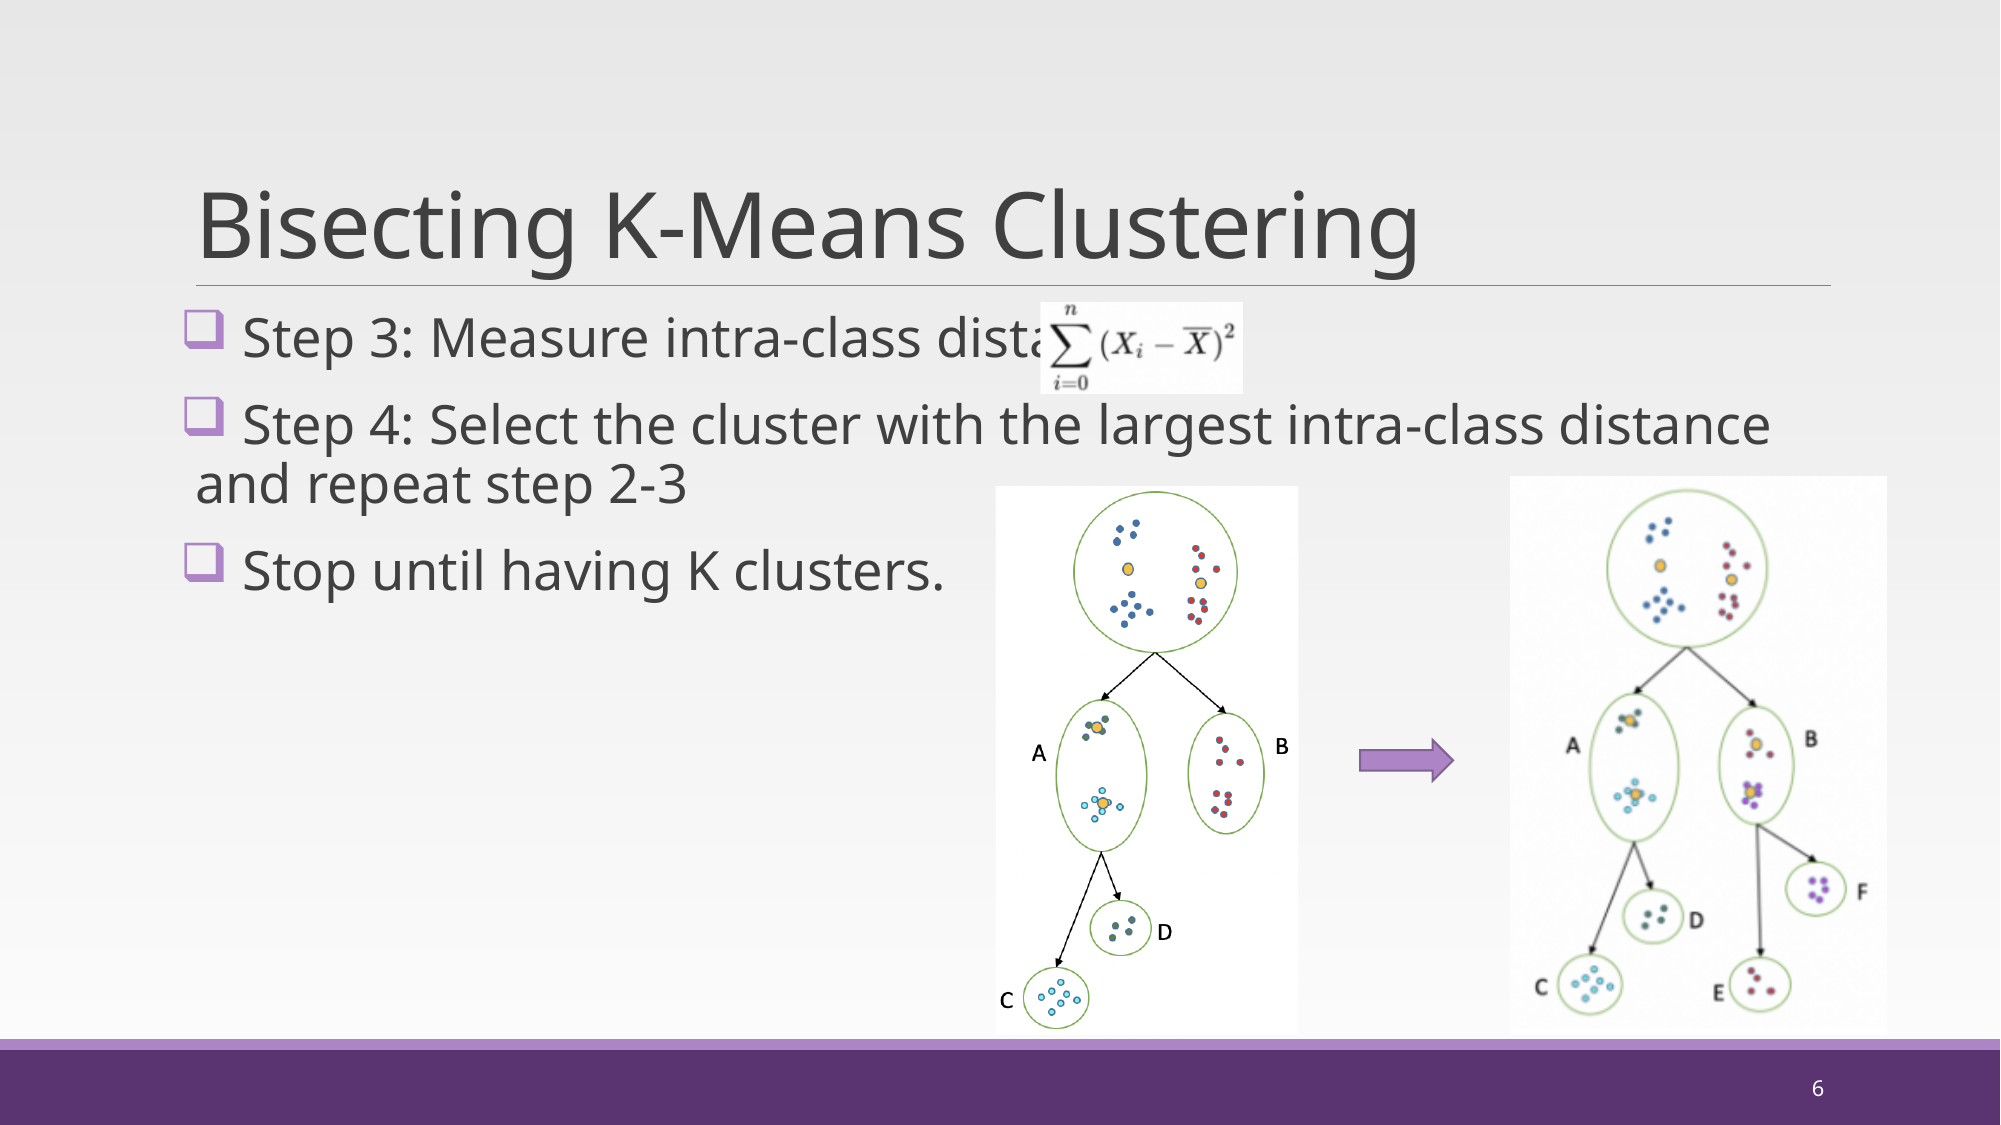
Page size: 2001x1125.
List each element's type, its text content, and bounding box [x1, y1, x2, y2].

picture [995, 485, 1299, 1035]
picture [1510, 476, 1887, 1035]
list Step 3: Measure intra-class distance Step 4: Select the cluster with the largest intra-class distance and repeat step 2-3 Stop until having K clusters. [180, 302, 1830, 963]
picture [1040, 302, 1243, 394]
title Bisecting K-Means Clustering [180, 47, 1830, 285]
slide_number 6 [1624, 1059, 1840, 1120]
text_box [1359, 737, 1455, 784]
